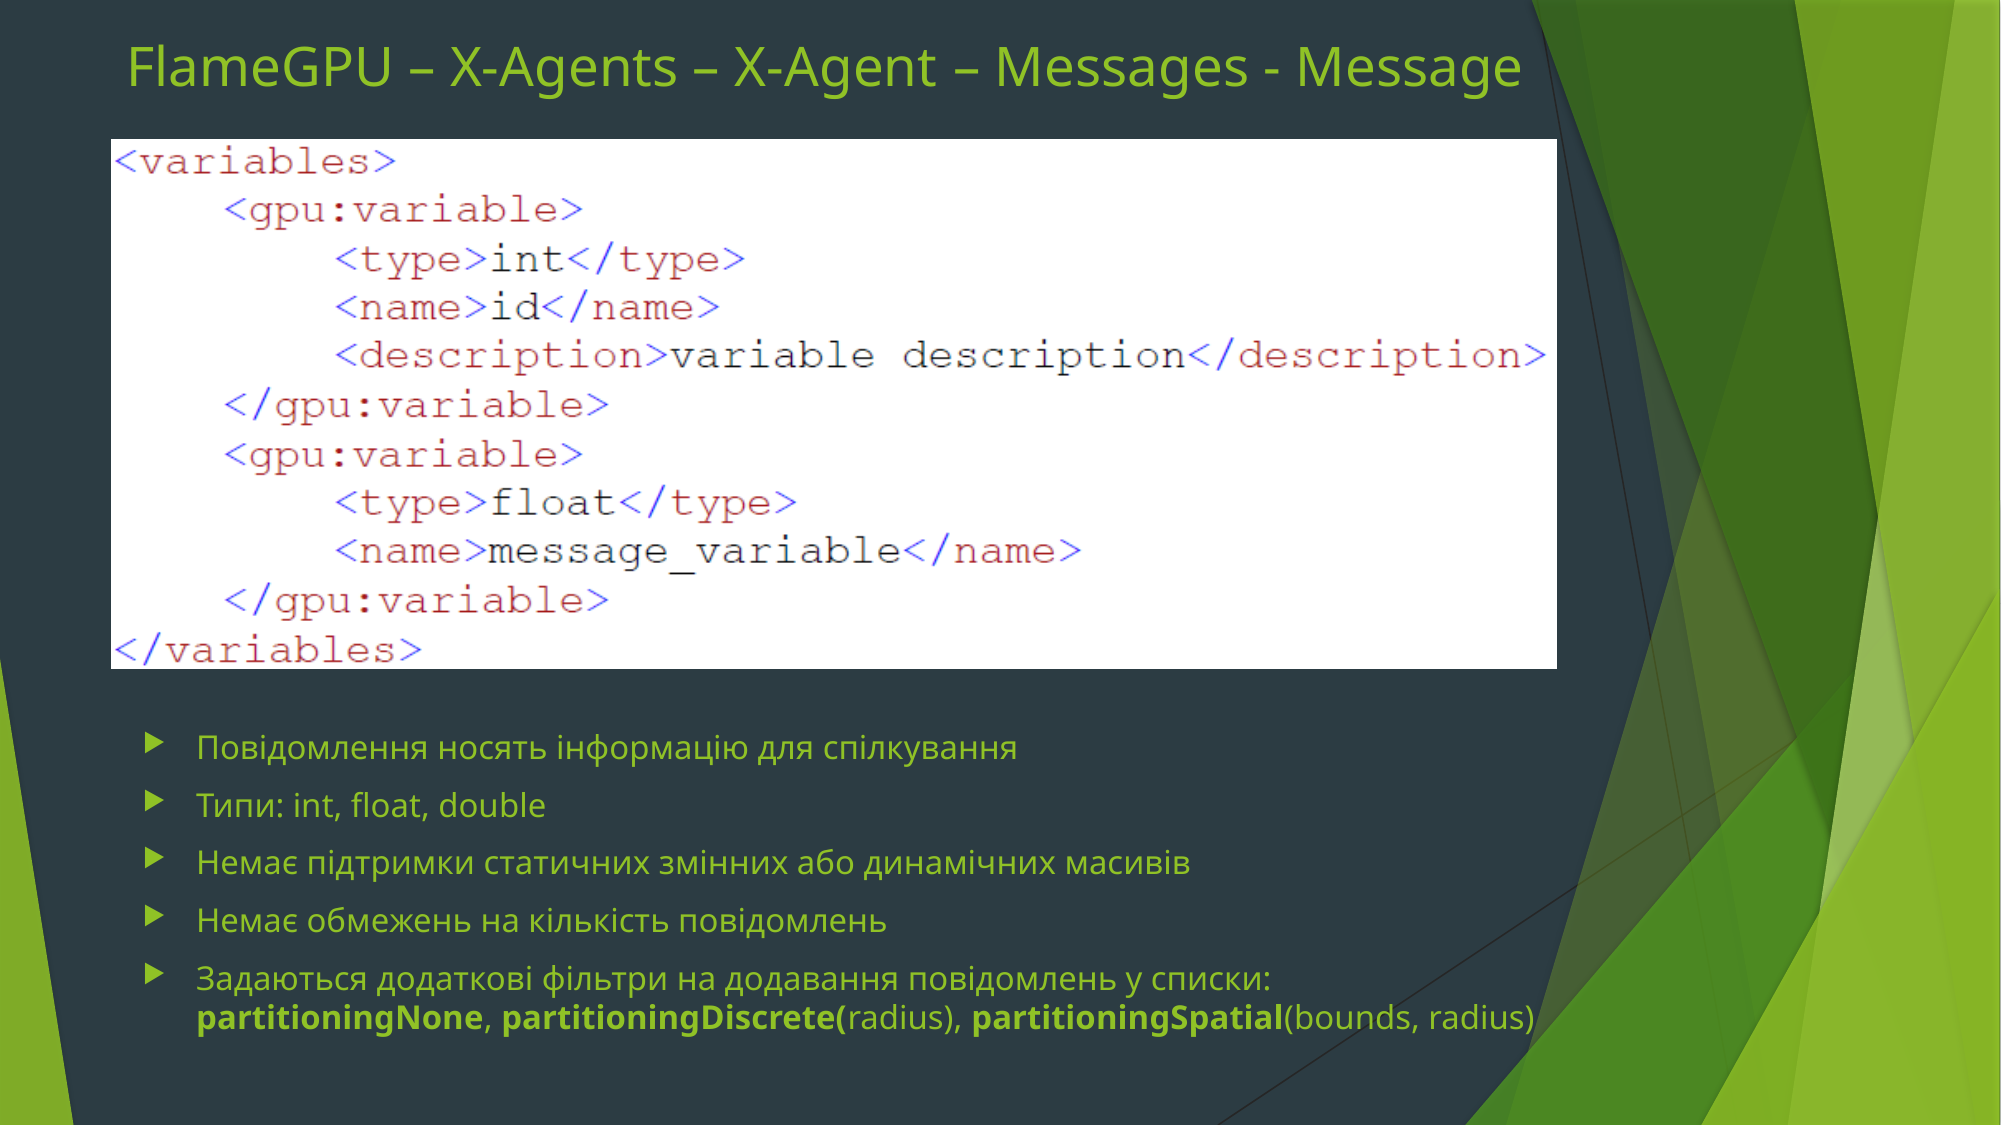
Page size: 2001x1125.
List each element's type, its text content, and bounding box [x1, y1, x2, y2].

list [110, 138, 1558, 670]
title FlameGPU – X-Agents – X-Agent – Messages - Message [111, 24, 1572, 164]
list Повідомлення носять інформацію для спілкування Типи: int, float, double Немає підтримки статичних змінних або динамічних масивів Немає обмежень на кількість повідомлень Задаються додаткові фільтри на додавання повідомлень у списки: partitioningNone, partitioningDiscrete(radius), partitioningSpatial(bounds, radius) [127, 718, 1557, 1077]
